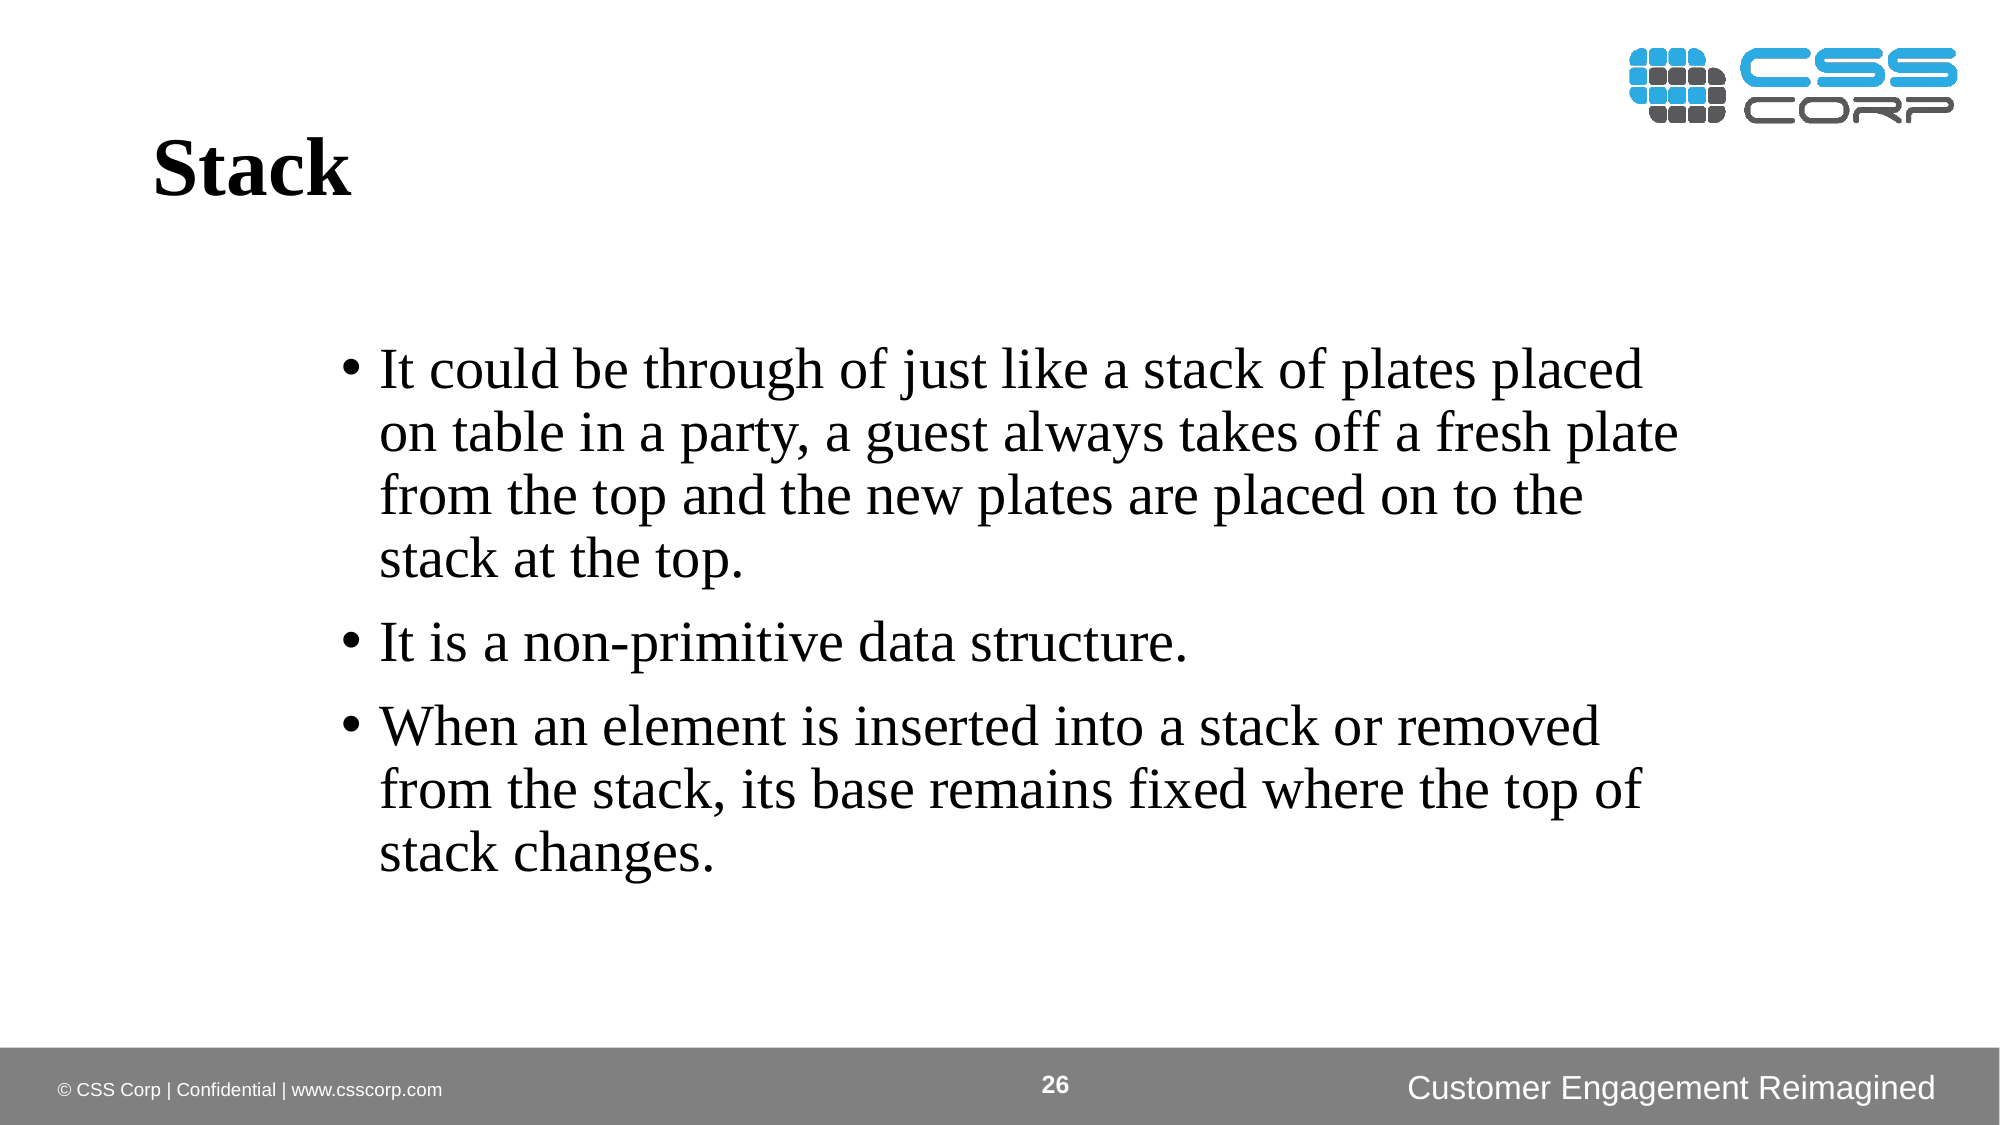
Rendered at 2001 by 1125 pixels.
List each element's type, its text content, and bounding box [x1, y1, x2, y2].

list It could be through of just like a stack of plates placed on table in a party, a guest always takes off a fresh plate from the top and the new plates are placed on to the stack at the top. It is a non-primitive data structure. When an element is inserted into a stack or removed from the stack, its base remains fixed where the top of stack changes. [326, 331, 1719, 1006]
picture [1629, 48, 1958, 130]
title Stack [137, 59, 1863, 278]
